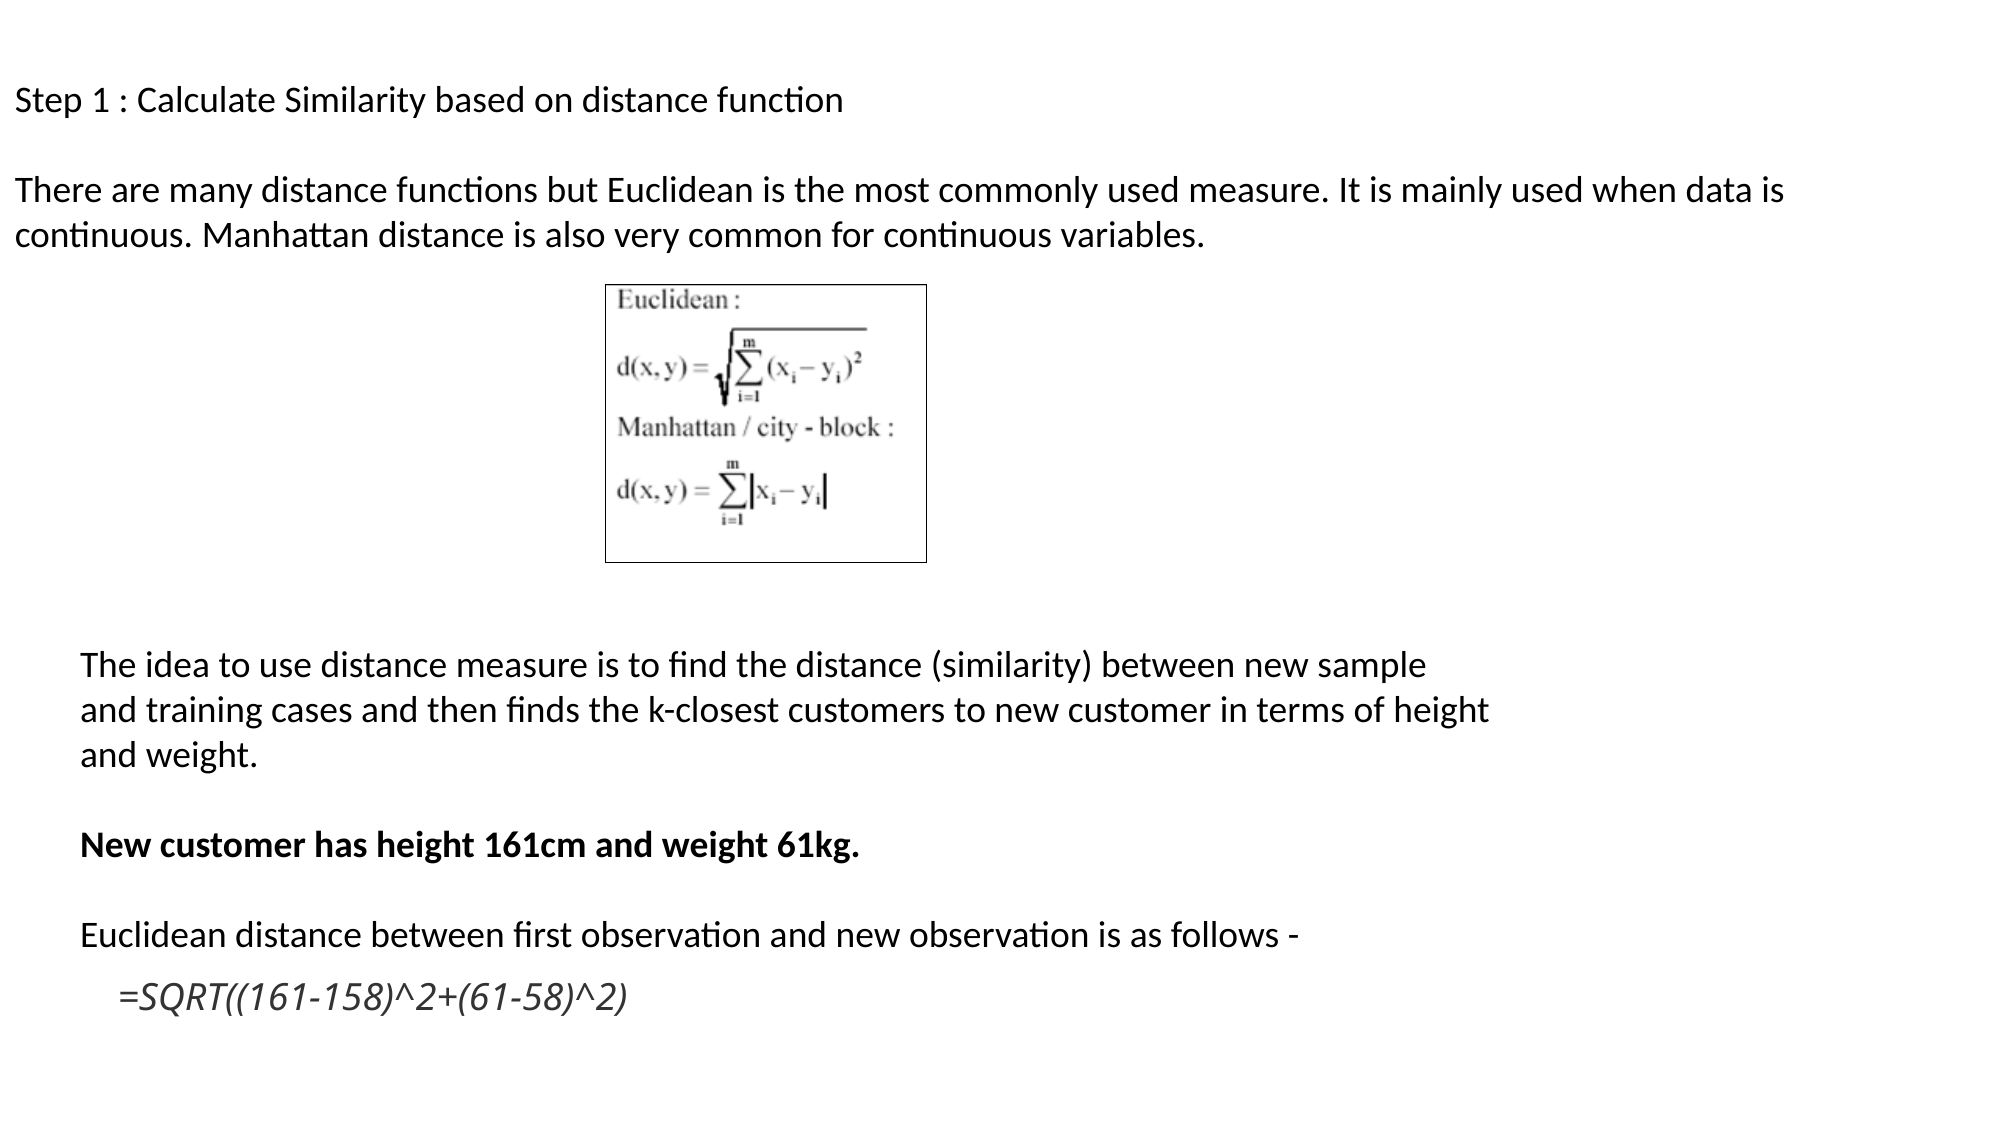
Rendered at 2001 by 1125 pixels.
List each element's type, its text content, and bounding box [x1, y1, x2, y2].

text_box Step 1 : Calculate Similarity based on distance function There are many distance functions but Euclidean is the most commonly used measure. It is mainly used when data is continuous. Manhattan distance is also very common for continuous variables. [0, 67, 1854, 263]
picture [604, 284, 927, 563]
text_box The idea to use distance measure is to find the distance (similarity) between new sample and training cases and then finds the k-closest customers to new customer in terms of height and weight. New customer has height 161cm and weight 61kg. Euclidean distance between first observation and new observation is as follows - [65, 632, 1507, 963]
text_box =SQRT((161-158)^2+(61-58)^2) [102, 965, 1108, 1026]
